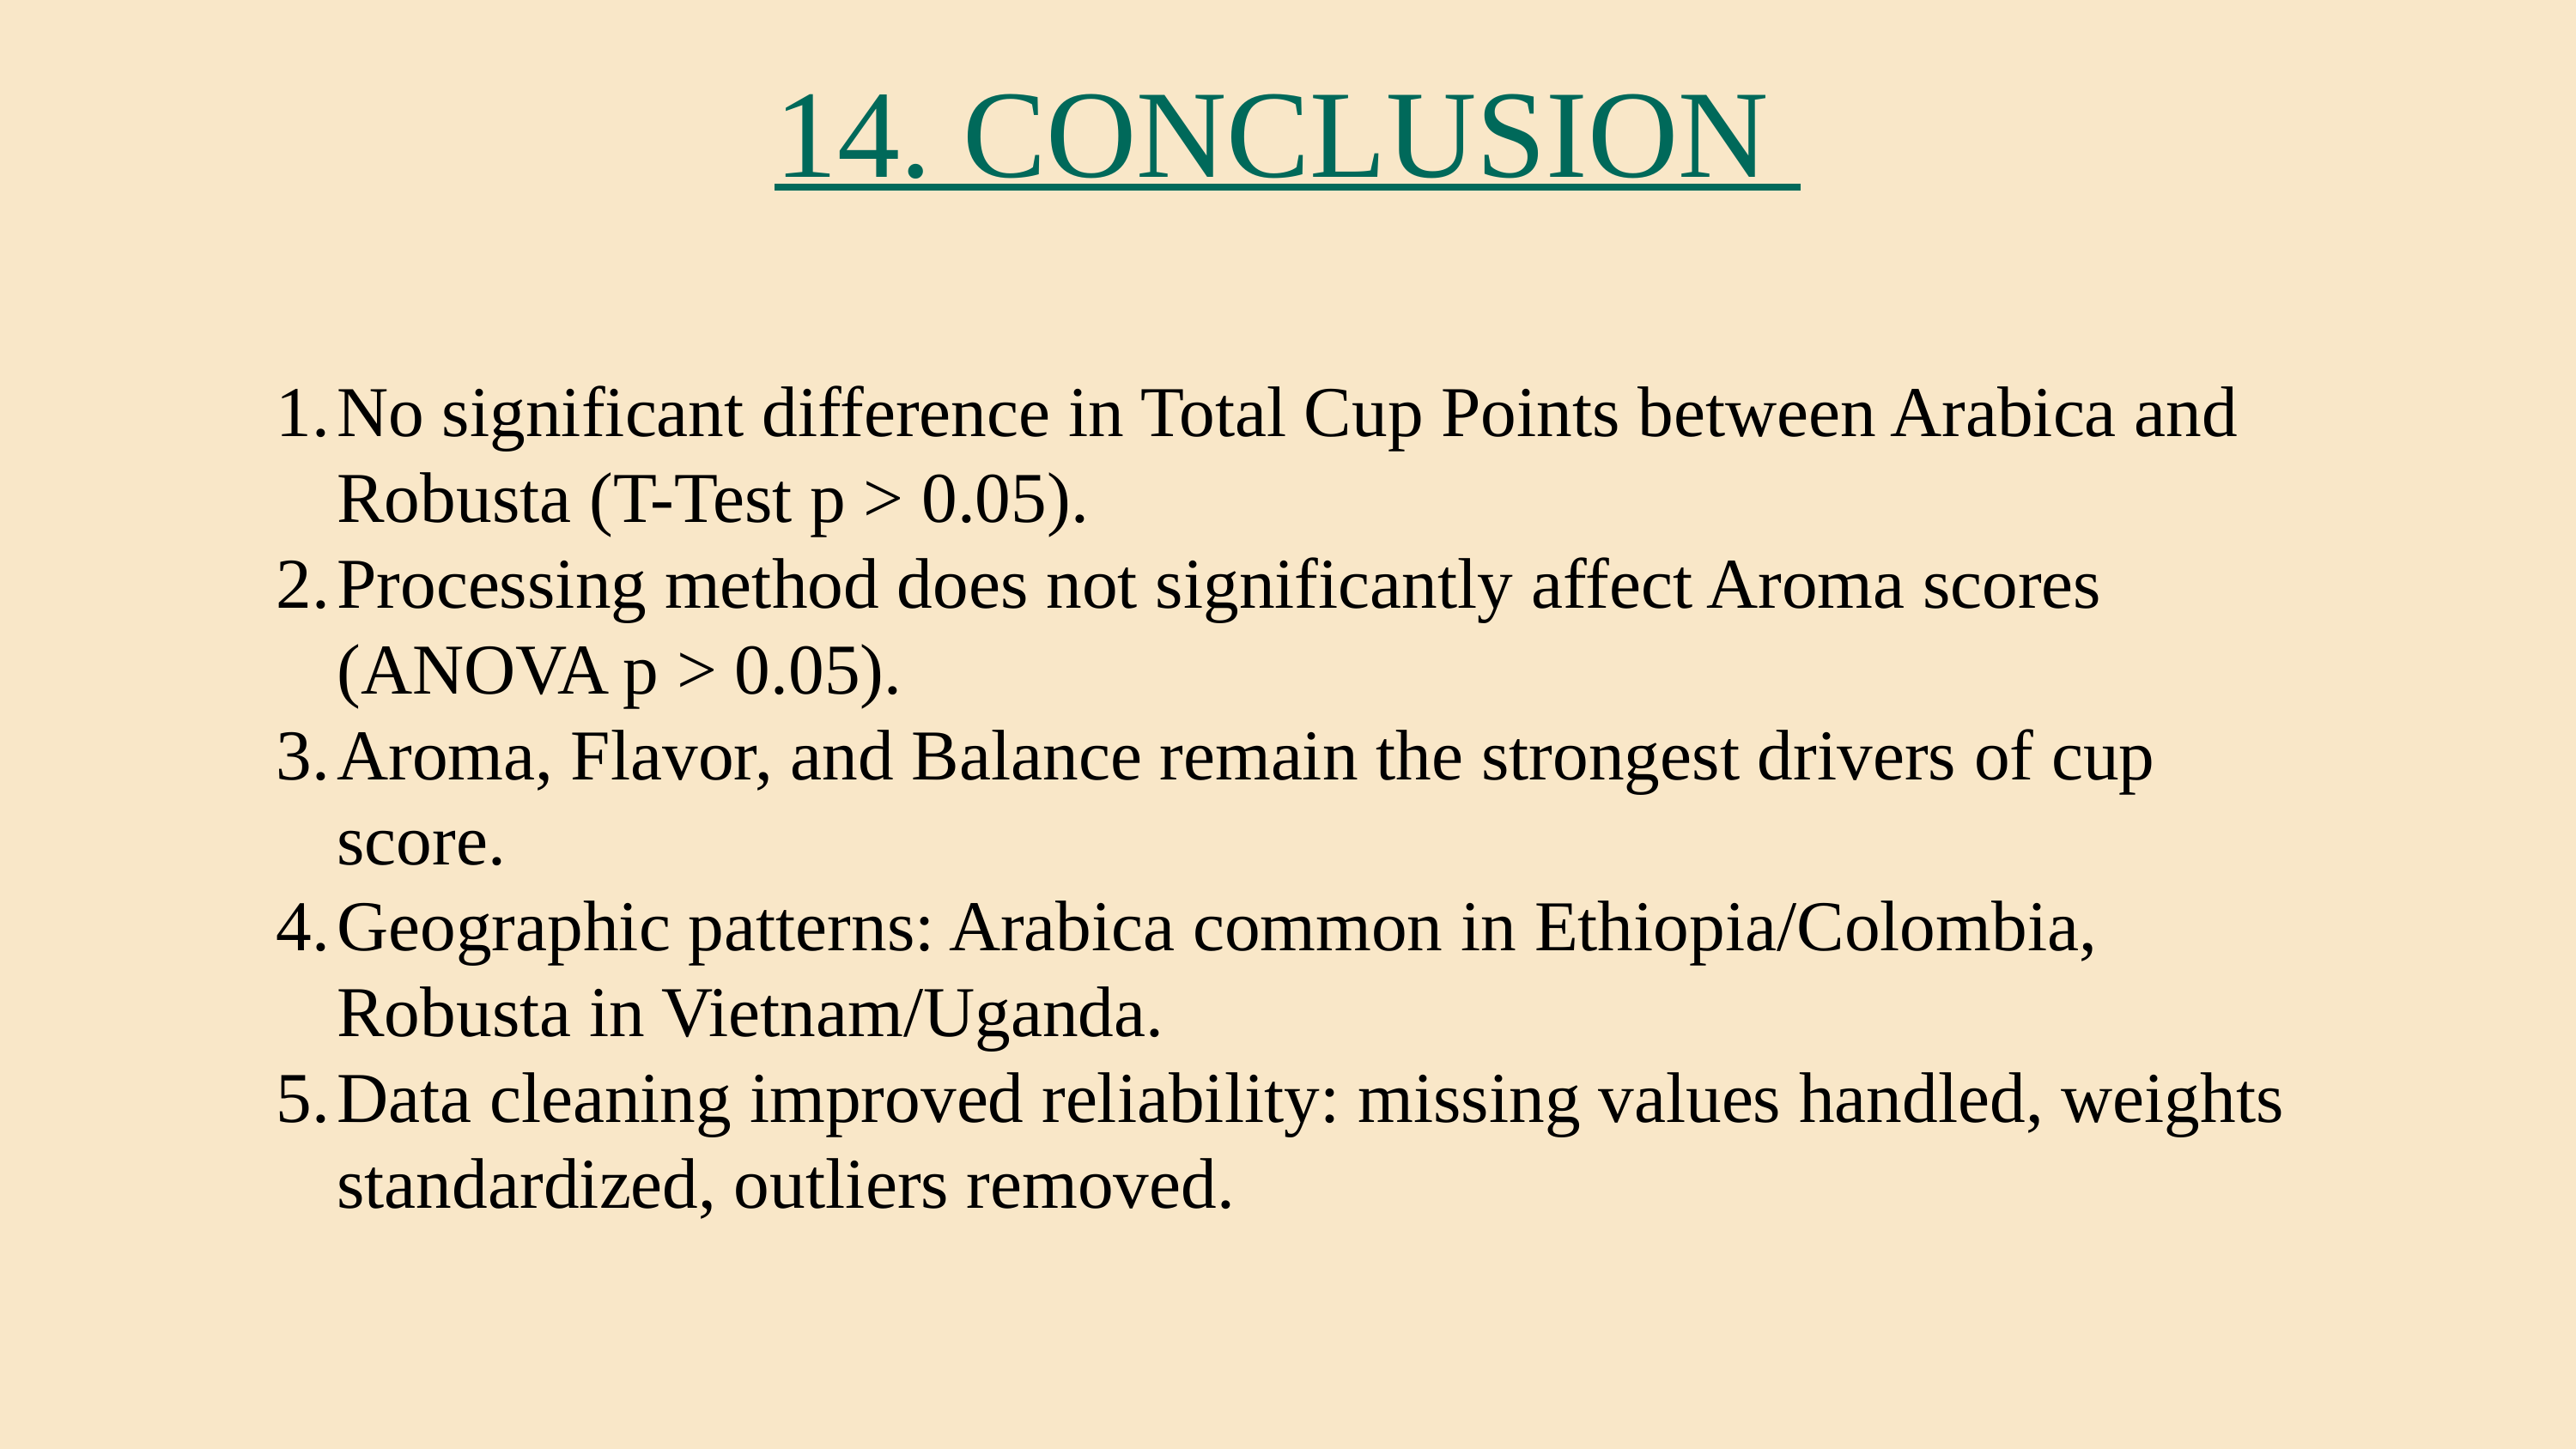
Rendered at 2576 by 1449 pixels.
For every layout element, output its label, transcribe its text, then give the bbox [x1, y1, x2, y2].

text_box 14. CONCLUSION [739, 52, 1837, 203]
text_box No significant difference in Total Cup Points between Arabica and Robusta (T-Test p > 0.05). Processing method does not significantly affect Aroma scores (ANOVA p > 0.05). Aroma, Flavor, and Balance remain the strongest drivers of cup score. Geographic patterns: Arabica common in Ethiopia/Colombia, Robusta in Vietnam/Uganda. Data cleaning improved reliability: missing values handled, weights standardized, outliers removed. [215, 278, 2288, 1309]
